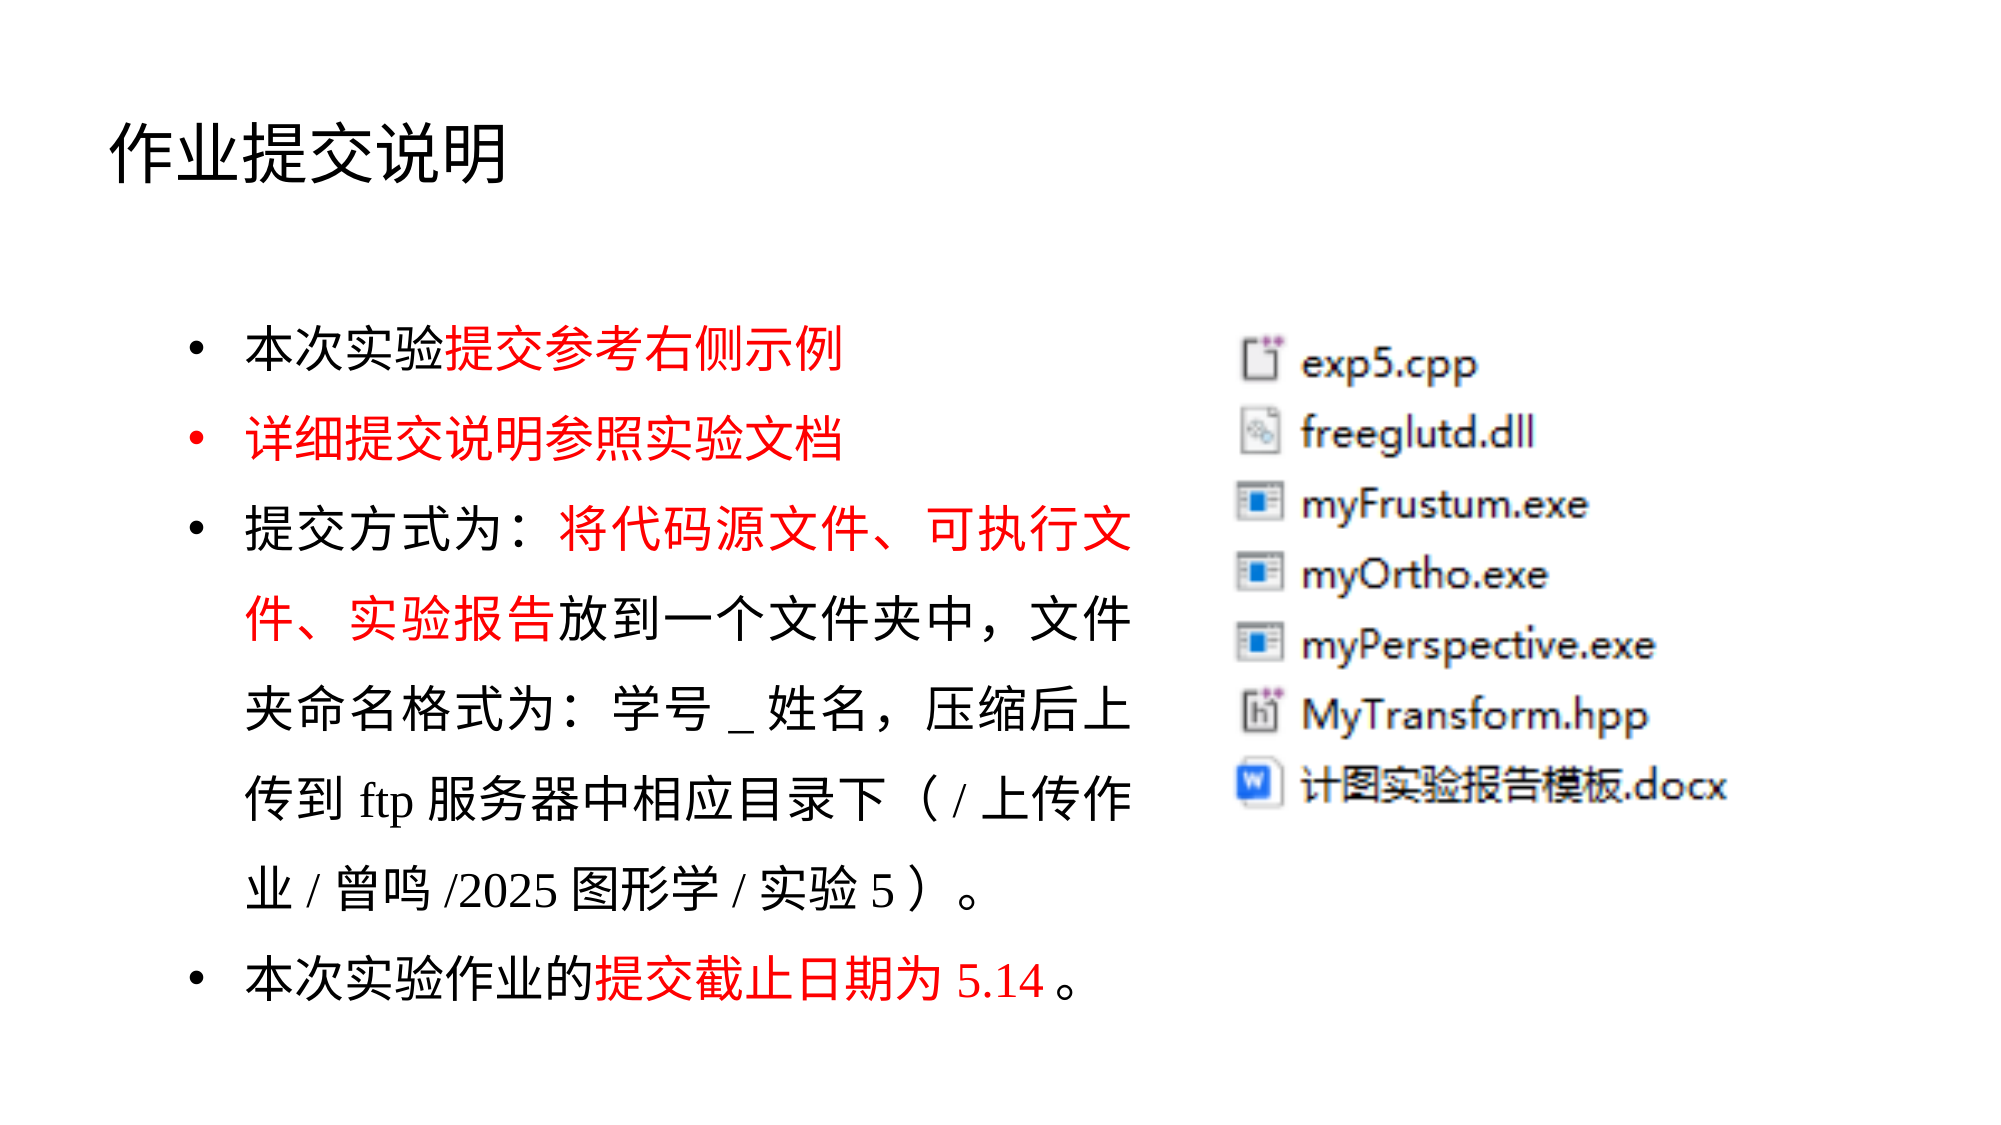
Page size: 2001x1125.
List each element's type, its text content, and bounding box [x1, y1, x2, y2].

picture [1198, 301, 1765, 844]
text_box 本次实验提交参考右侧示例 详细提交说明参照实验文档 提交方式为：将代码源文件、可执行文件、实验报告放到一个文件夹中，文件夹命名格式为：学号_姓名，压缩后上传到ftp服务器中相应目录下（/上传作业/曾鸣/2025图形学/实验5）。 本次实验作业的提交截止日期为5.14。 [173, 280, 1148, 1015]
text_box 作业提交说明 [93, 104, 1234, 200]
